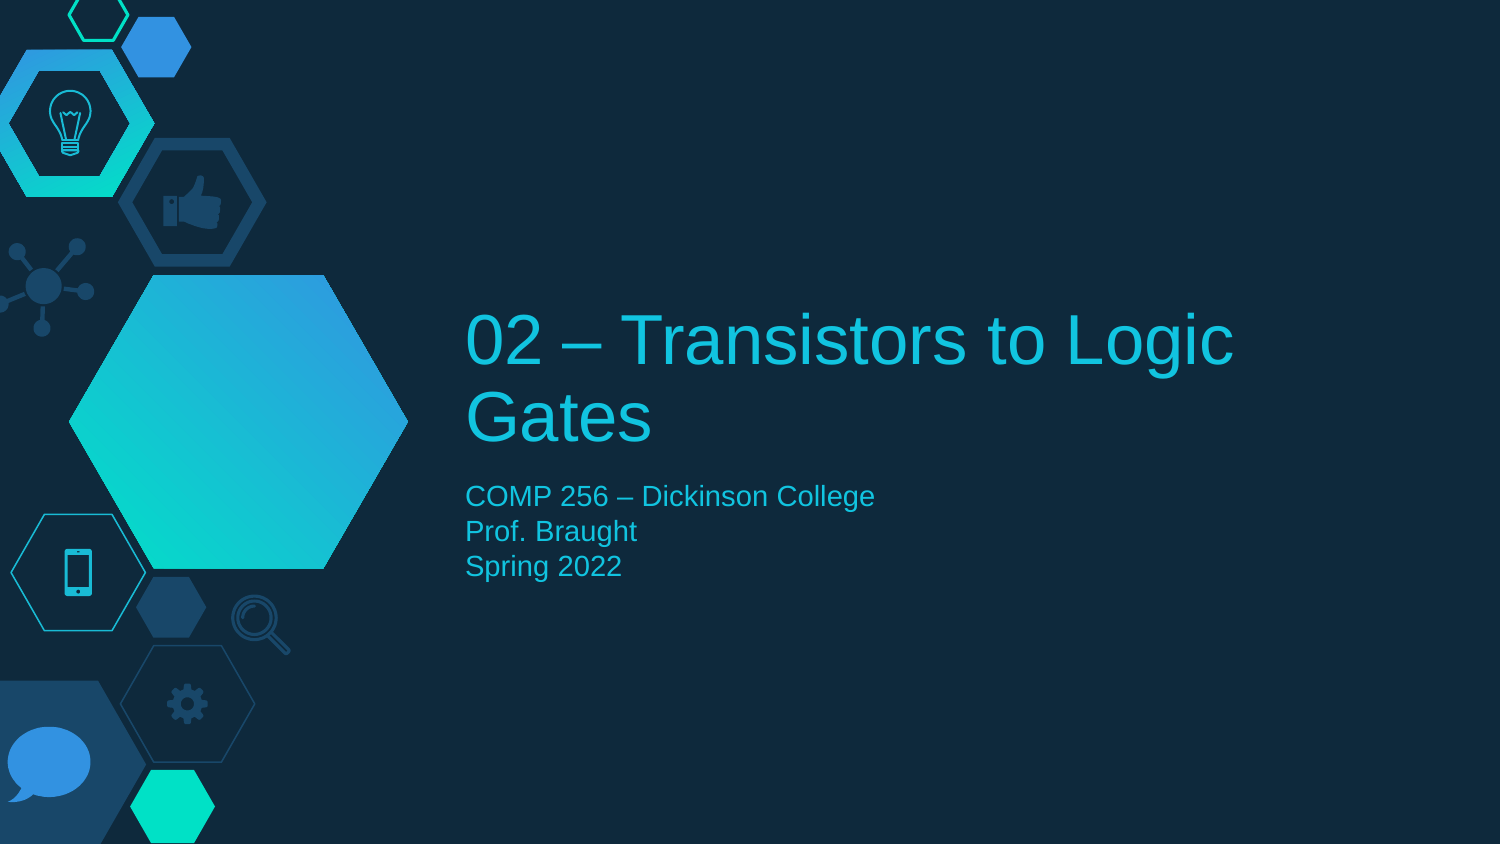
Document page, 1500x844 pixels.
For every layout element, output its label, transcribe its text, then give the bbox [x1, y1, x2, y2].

subtitle COMP 256 – Dickinson College Prof. Braught Spring 2022 [450, 462, 1385, 592]
title 02 – Transistors to Logic Gates [450, 284, 1375, 462]
